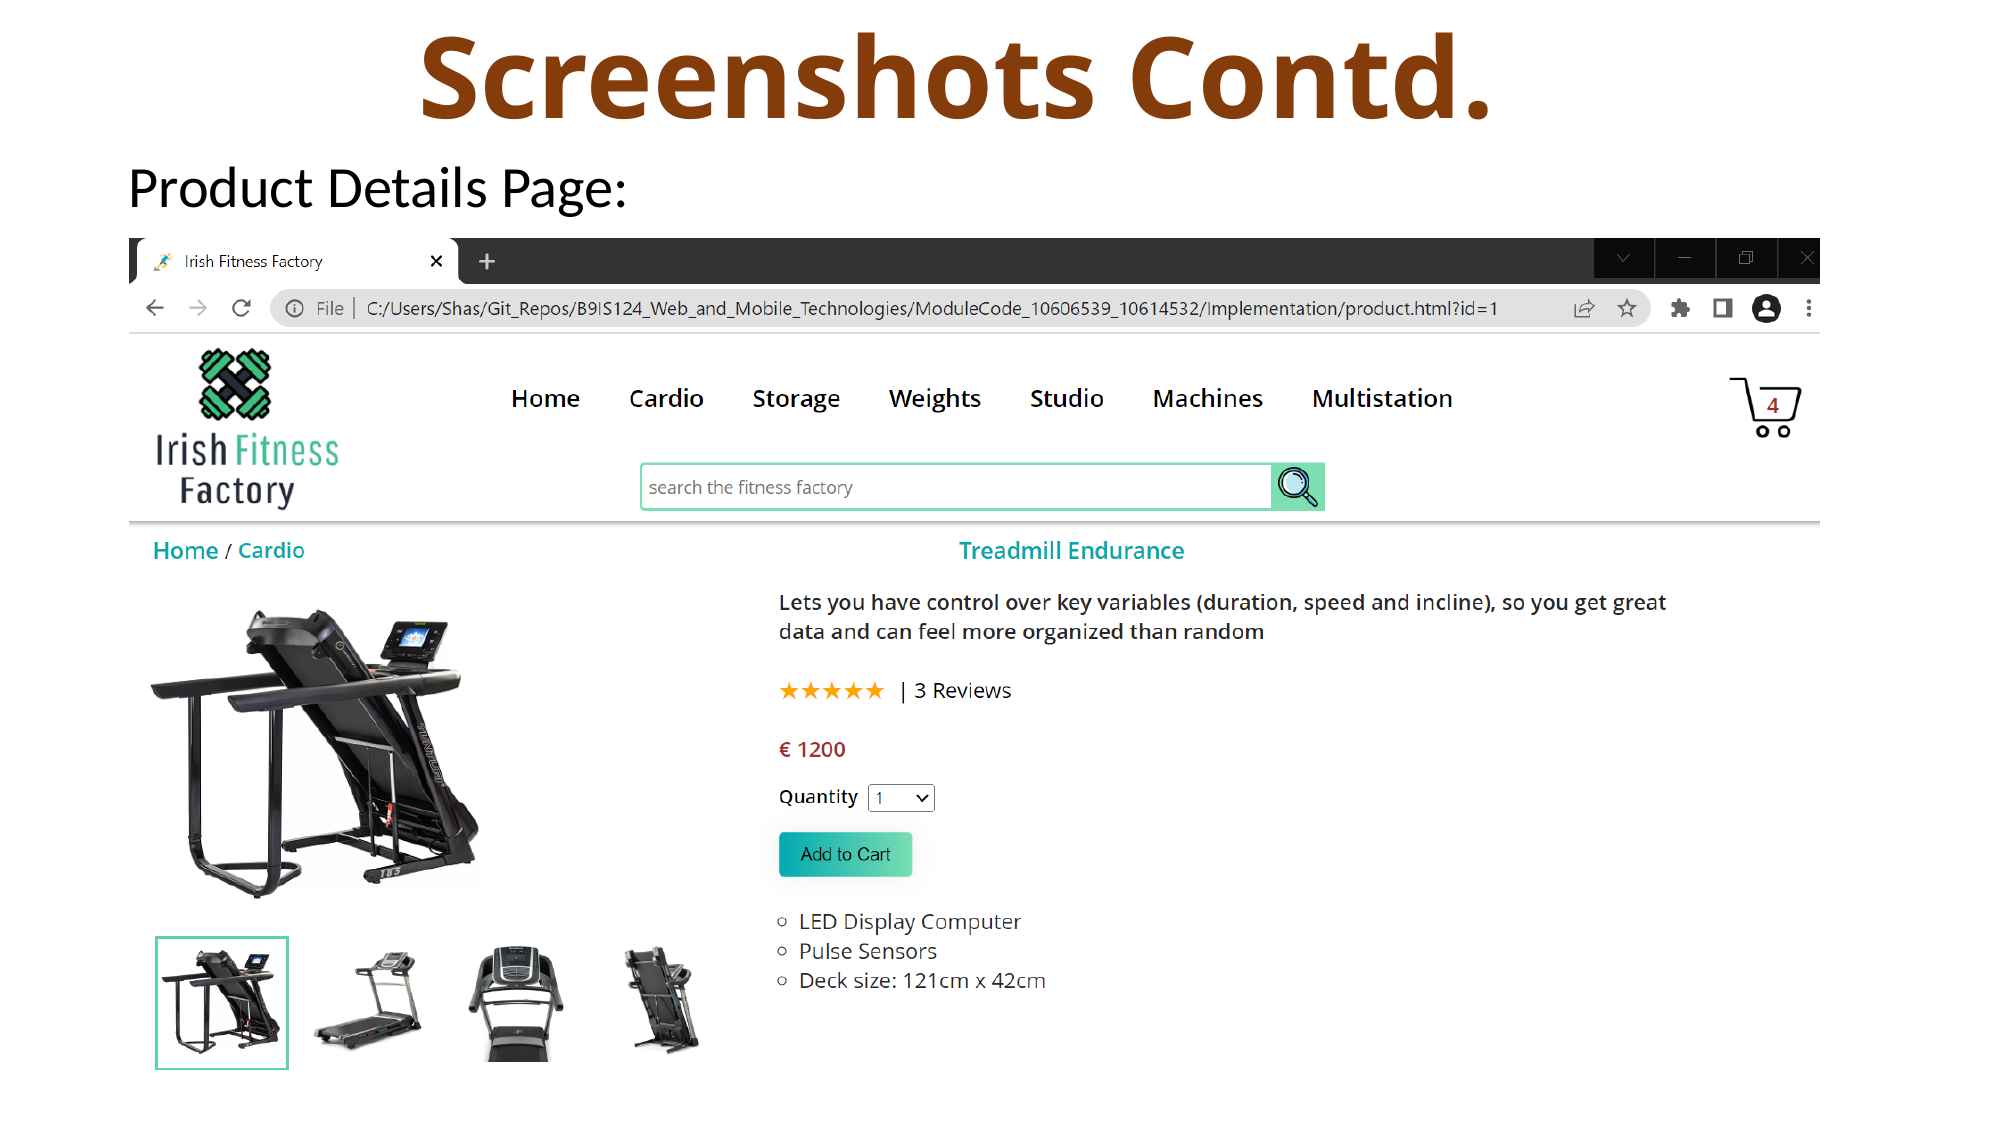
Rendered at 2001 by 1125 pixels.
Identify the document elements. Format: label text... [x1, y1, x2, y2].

title Screenshots Contd. [94, 17, 1820, 150]
picture [129, 238, 1820, 1085]
subtitle Product Details Page: [113, 149, 1169, 219]
